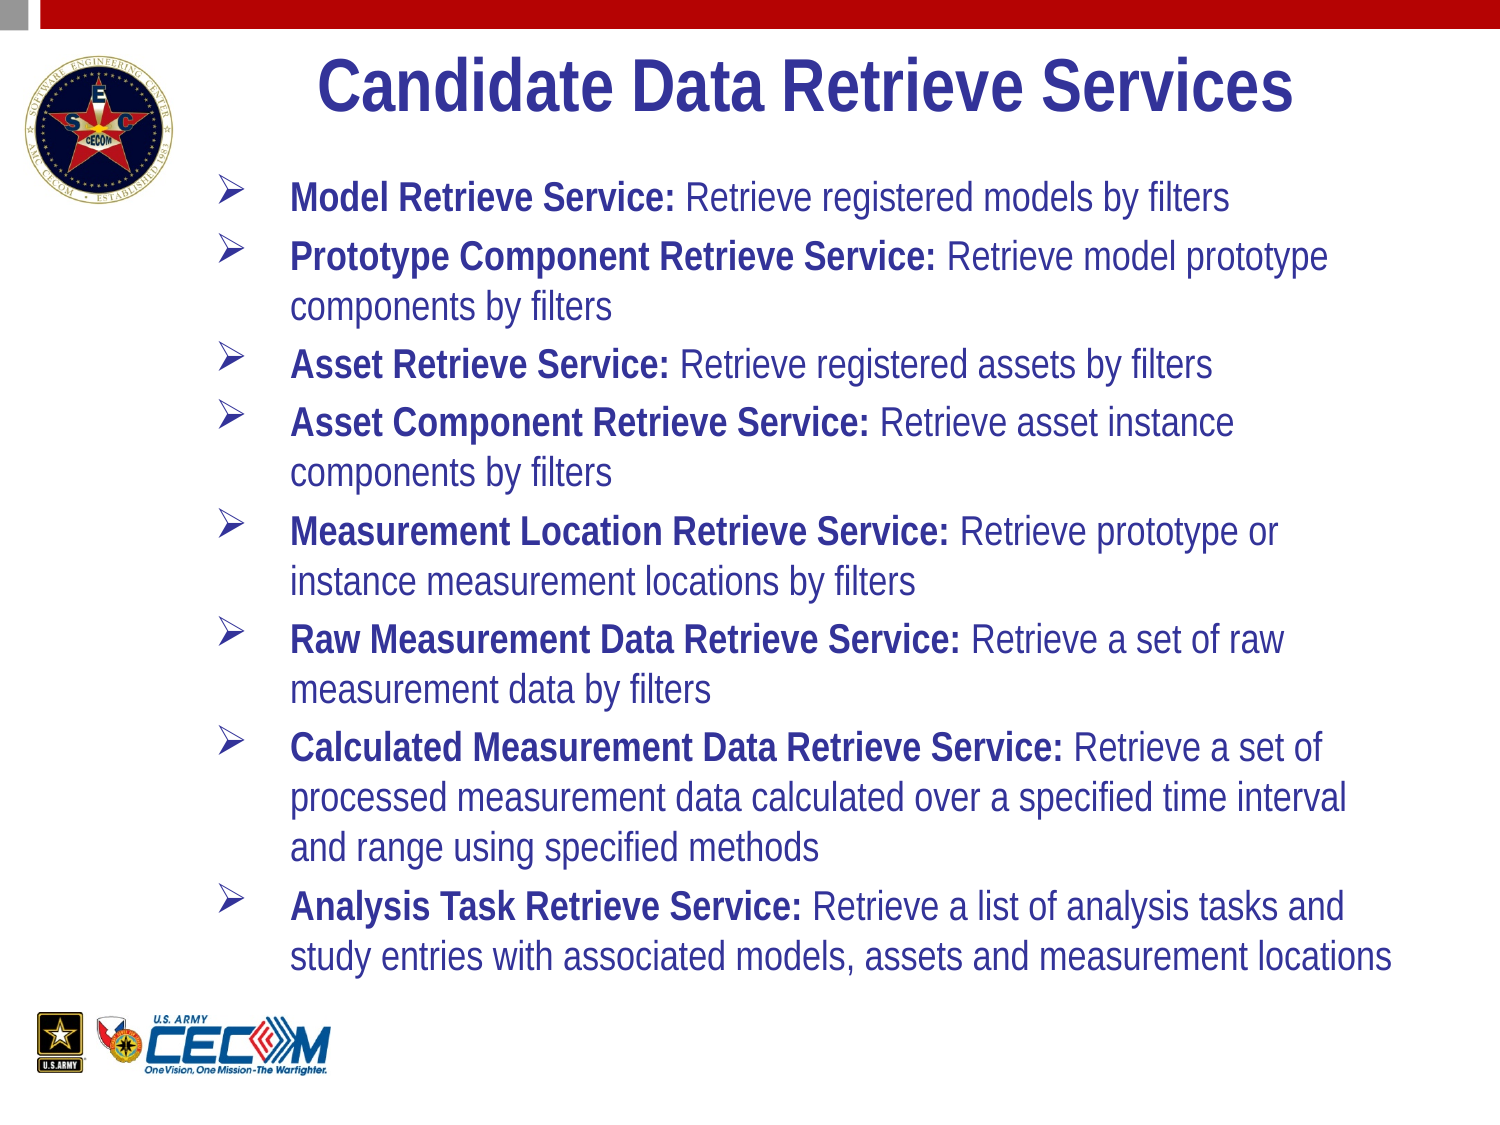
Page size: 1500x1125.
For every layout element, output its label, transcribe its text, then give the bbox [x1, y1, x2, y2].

picture [23, 54, 174, 205]
picture [96, 1015, 331, 1076]
picture [37, 1012, 87, 1073]
subtitle Model Retrieve Service: Retrieve registered models by filters Prototype Component Retrieve Service: Retrieve model prototype components by filters Asset Retrieve Service: Retrieve registered assets by filters Asset Component Retrieve Service: Retrieve asset instance components by filters Measurement Location Retrieve Service: Retrieve prototype or instance measurement locations by filters Raw Measurement Data Retrieve Service: Retrieve a set of raw measurement data by filters Calculated Measurement Data Retrieve Service: Retrieve a set of processed measurement data calculated over a specified time interval and range using specified methods Analysis Task Retrieve Service: Retrieve a list of analysis tasks and study entries with associated models, assets and measurement locations [199, 162, 1413, 1013]
title Candidate Data Retrieve Services [274, 37, 1338, 126]
